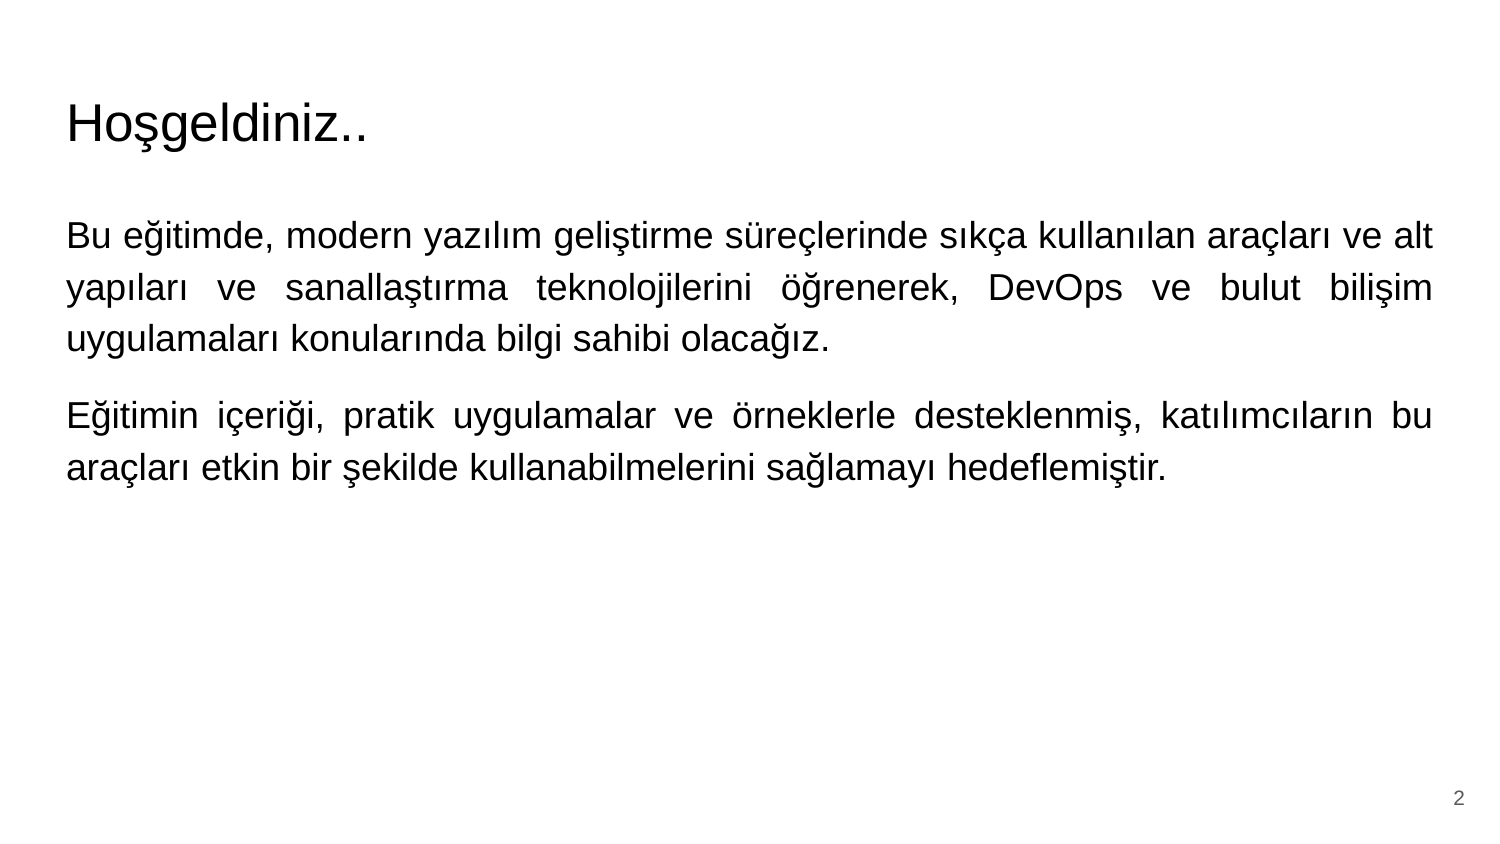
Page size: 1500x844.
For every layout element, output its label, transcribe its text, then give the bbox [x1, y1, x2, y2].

title Hoşgeldiniz.. [51, 72, 1449, 167]
list Bu eğitimde, modern yazılım geliştirme süreçlerinde sıkça kullanılan araçları ve alt yapıları ve sanallaştırma teknolojilerini öğrenerek, DevOps ve bulut bilişim uygulamaları konularında bilgi sahibi olacağız. Eğitimin içeriği, pratik uygulamalar ve örneklerle desteklenmiş, katılımcıların bu araçları etkin bir şekilde kullanabilmelerini sağlamayı hedeflemiştir. [51, 189, 1449, 750]
slide_number ‹#› [1389, 764, 1480, 830]
